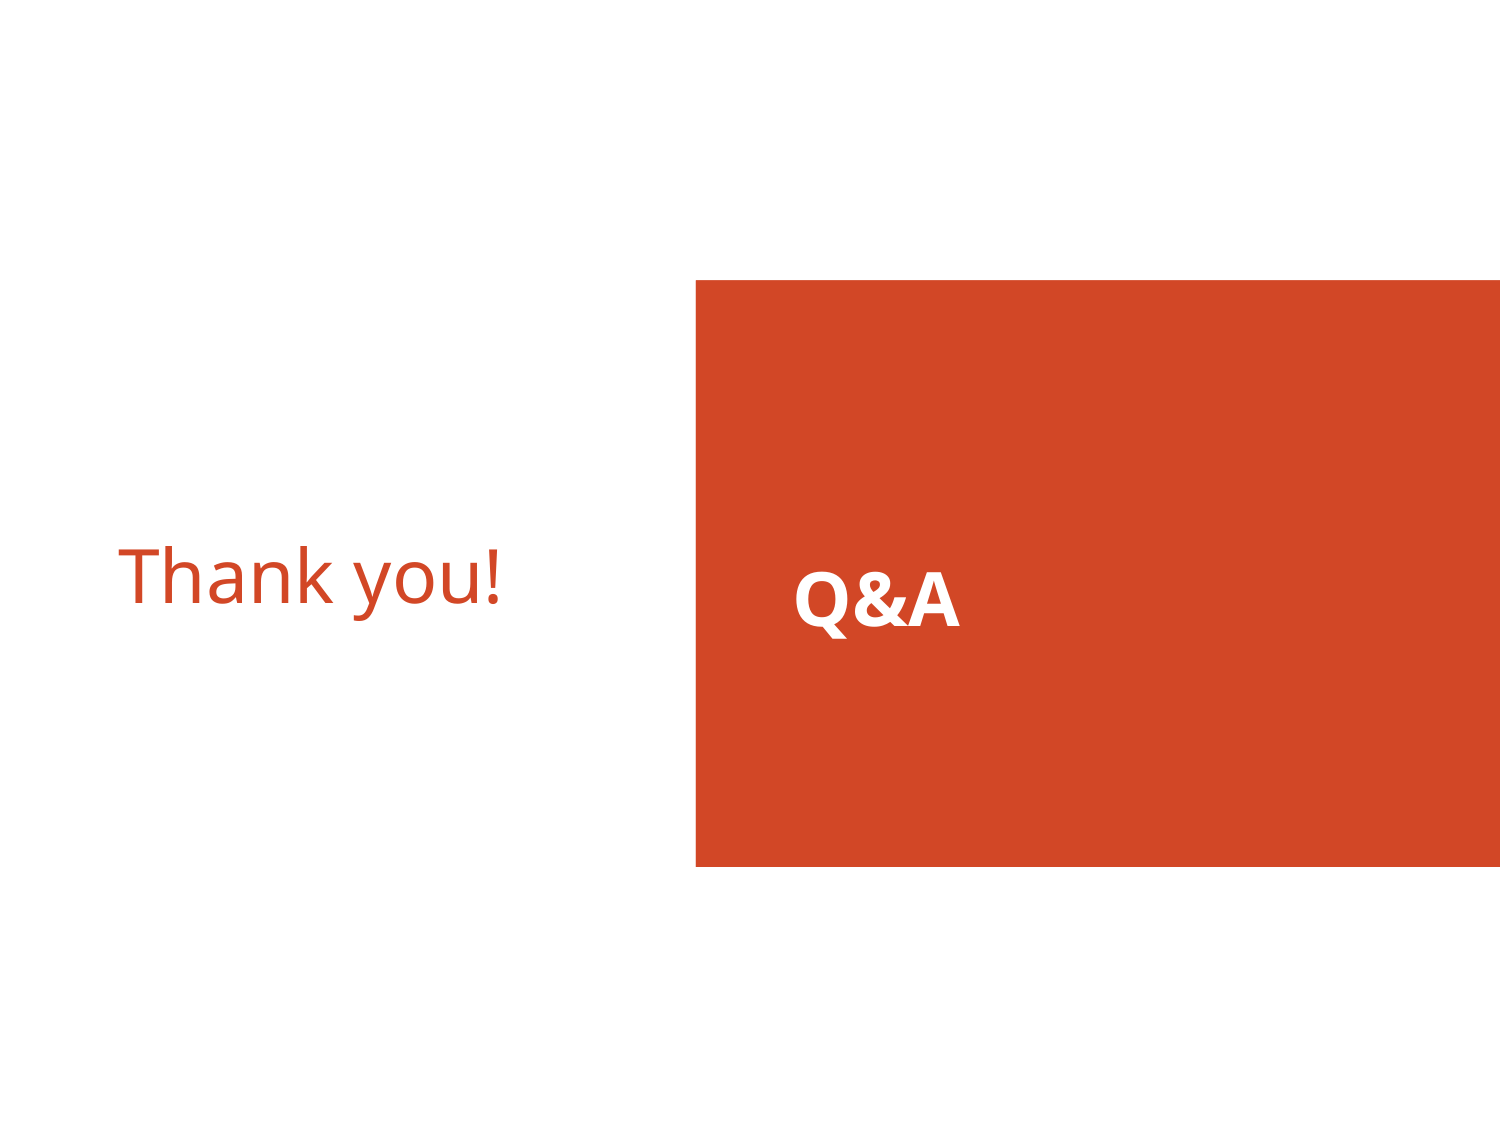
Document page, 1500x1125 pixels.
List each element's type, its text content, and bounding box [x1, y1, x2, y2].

list Q&A [777, 394, 1427, 753]
title Thank you! [103, 394, 658, 753]
